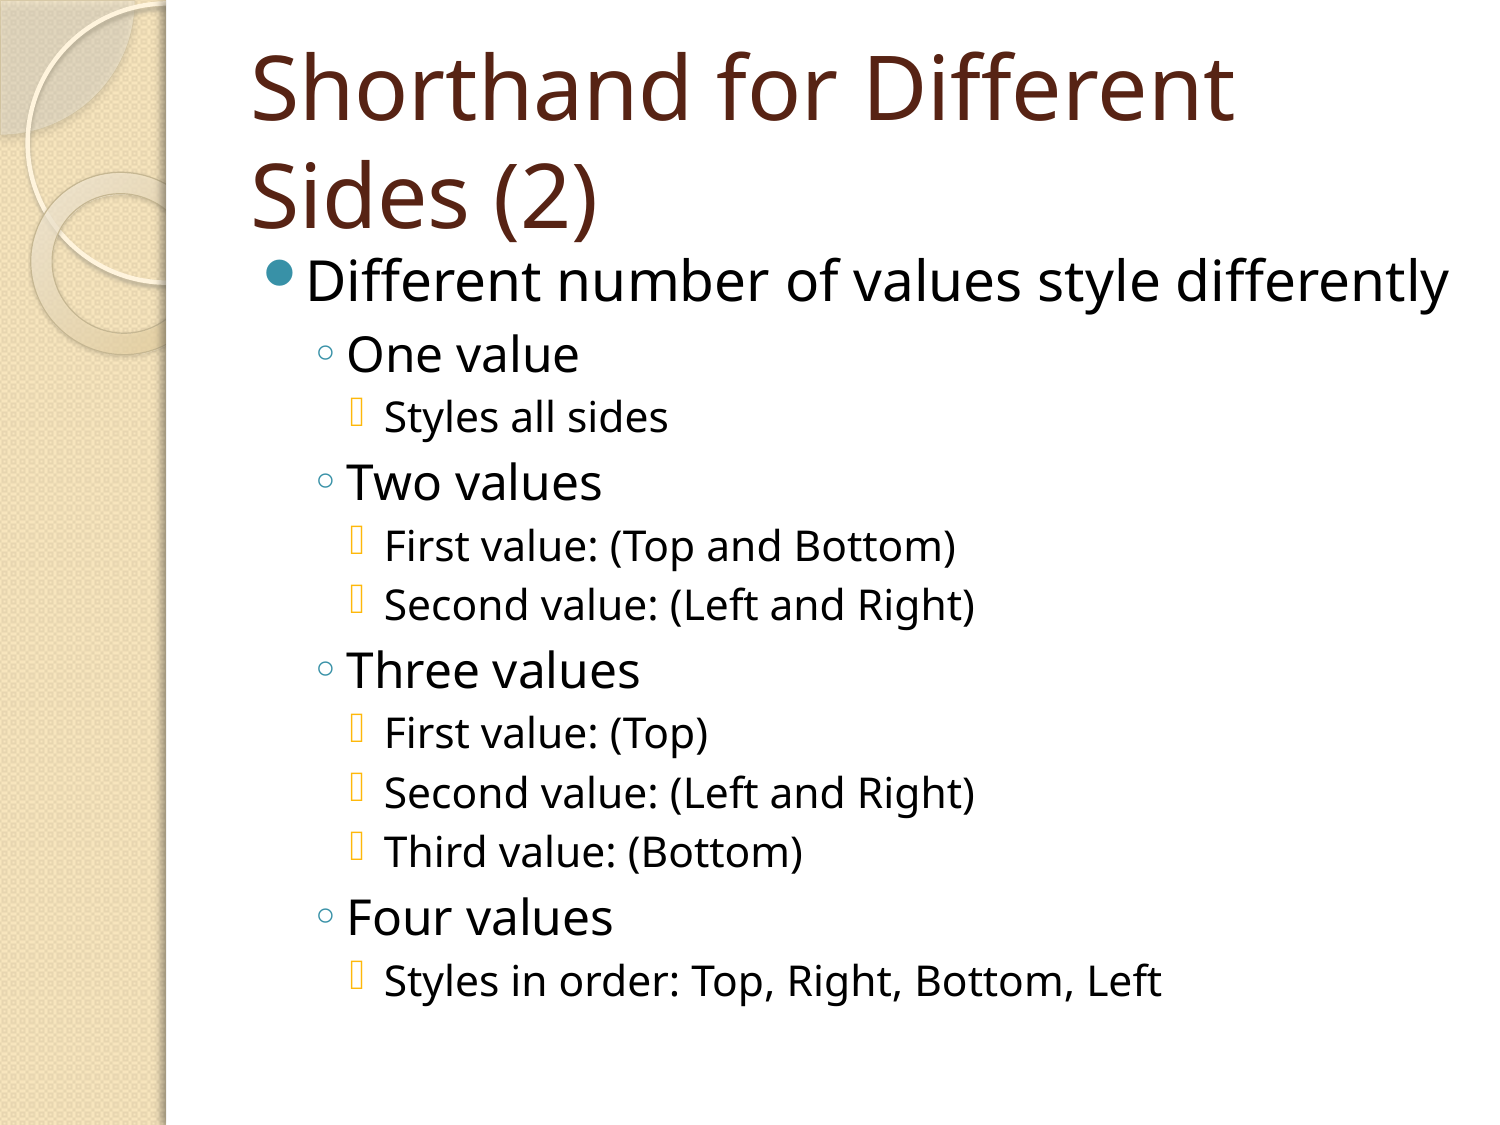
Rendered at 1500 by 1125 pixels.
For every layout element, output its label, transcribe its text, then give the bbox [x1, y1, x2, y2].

title Shorthand for Different Sides (2) [235, 45, 1466, 233]
list Different number of values style differently One value Styles all sides Two values First value: (Top and Bottom) Second value: (Left and Right) Three values First value: (Top) Second value: (Left and Right) Third value: (Bottom) Four values Styles in order: Top, Right, Bottom, Left [235, 237, 1466, 1025]
